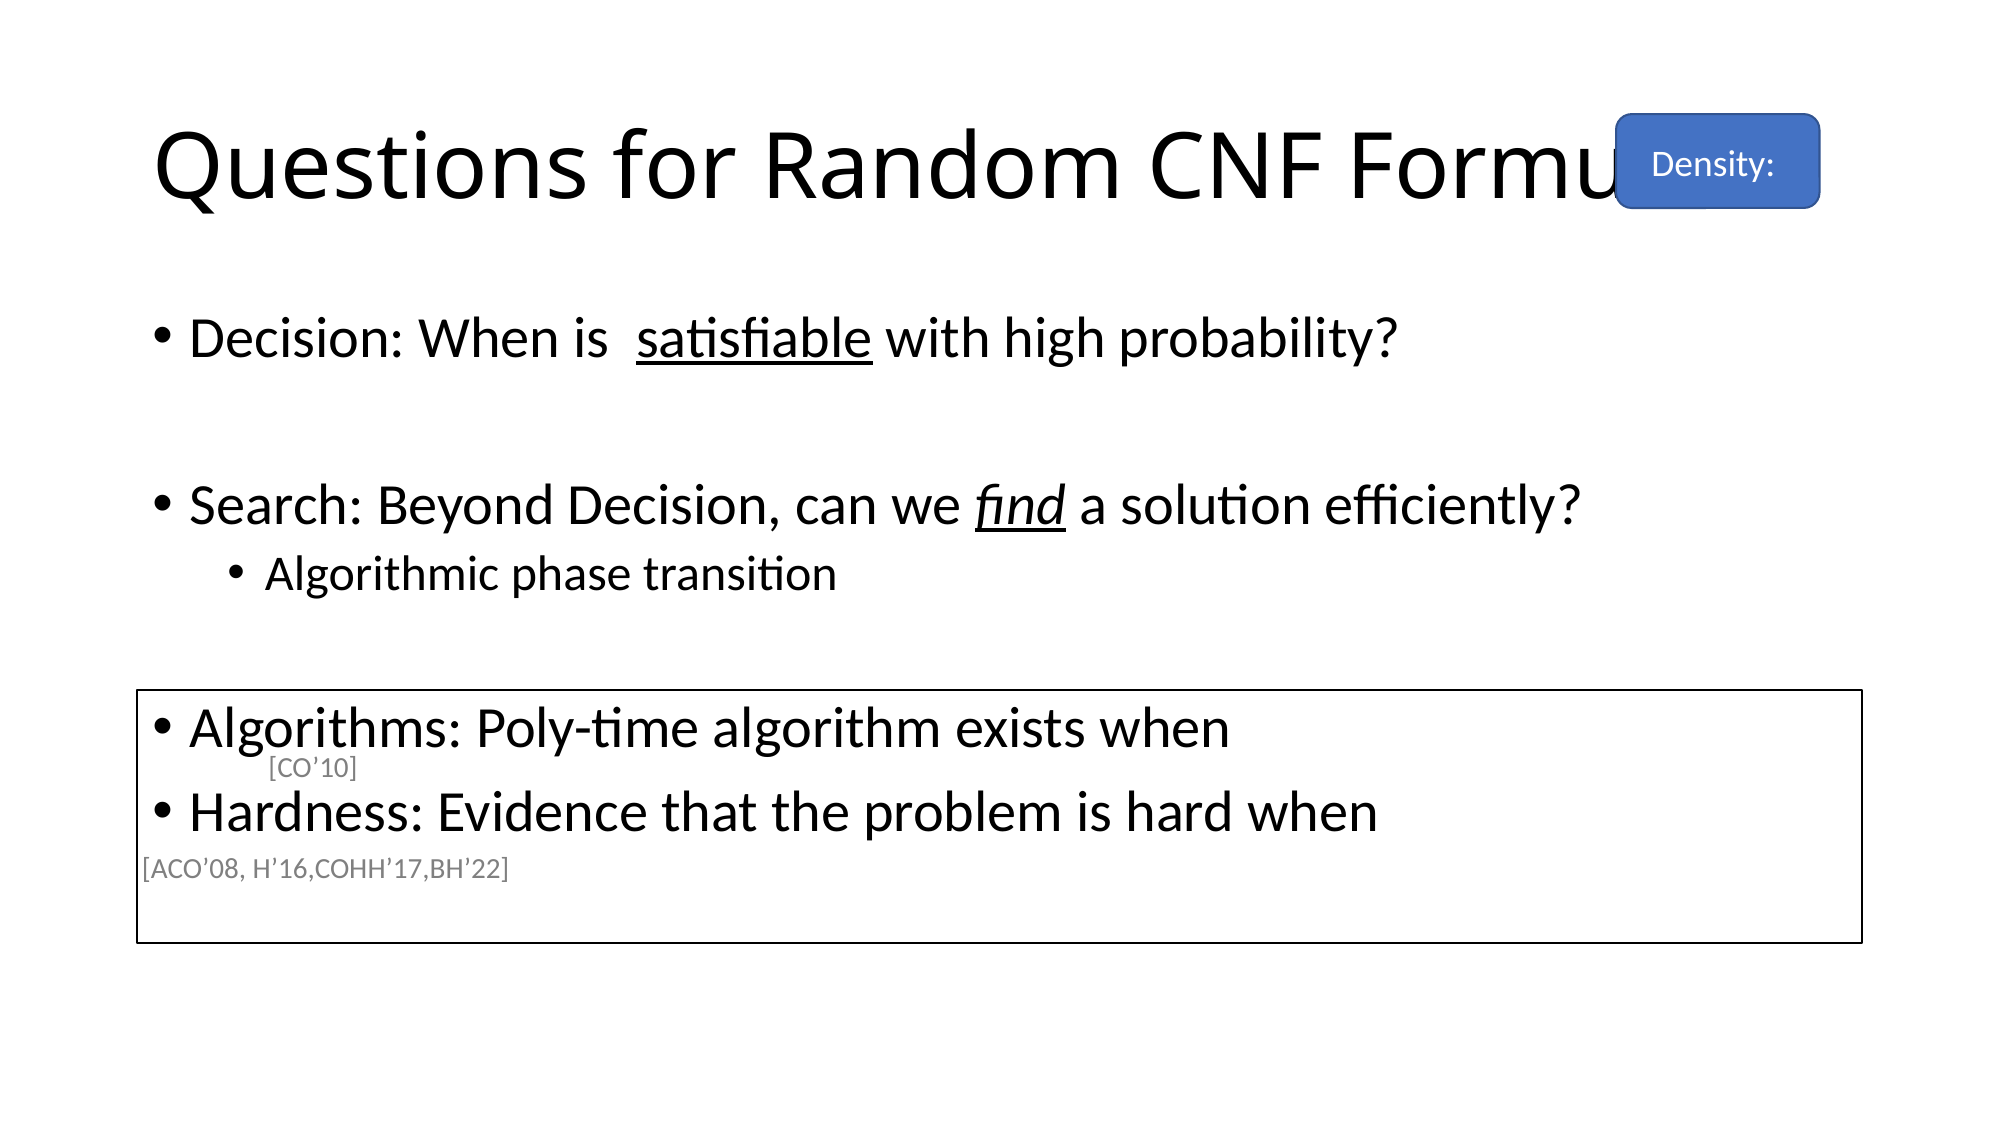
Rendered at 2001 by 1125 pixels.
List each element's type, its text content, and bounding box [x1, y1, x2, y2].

title Questions for Random CNF Formulas [137, 59, 1863, 278]
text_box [127, 690, 1863, 943]
